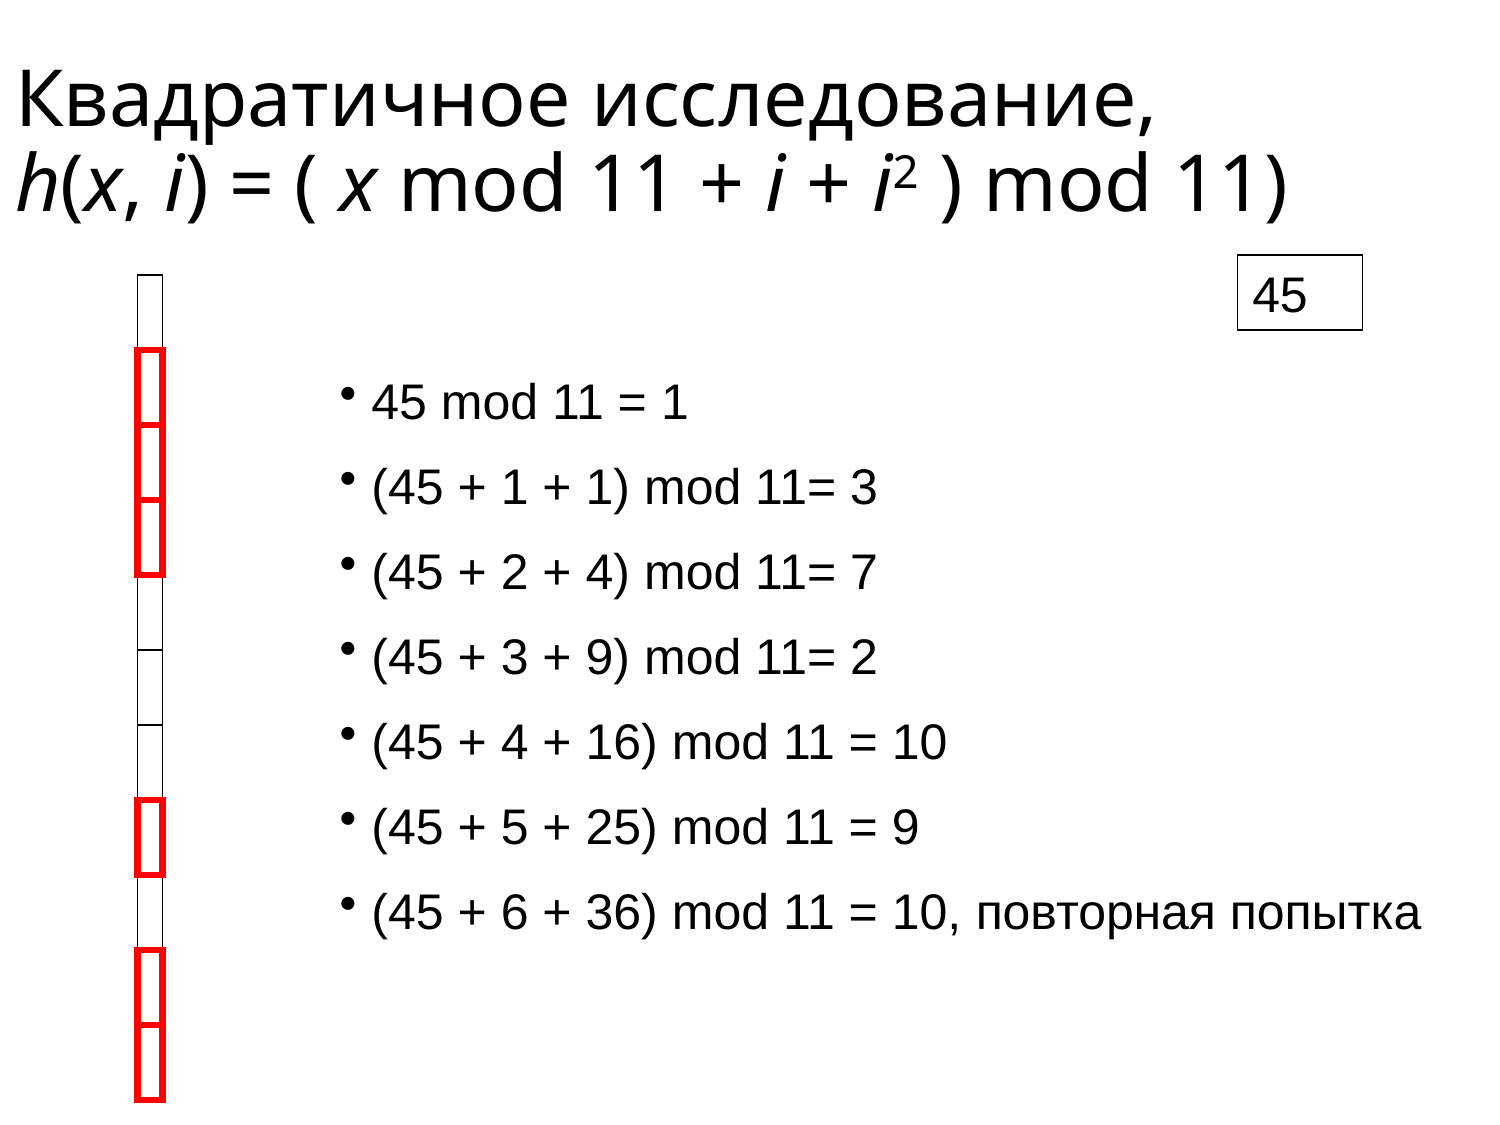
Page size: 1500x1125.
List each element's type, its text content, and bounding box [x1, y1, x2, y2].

text_box 45 mod 11 = 1 (45 + 1 + 1) mod 11= 3 (45 + 2 + 4) mod 11= 7 (45 + 3 + 9) mod 11= 2 (45 + 4 + 16) mod 11 = 10 (45 + 5 + 25) mod 11 = 9 (45 + 6 + 36) mod 11 = 10, повторная попытка [324, 362, 1438, 948]
title Квадратичное исследование, h(x, i) = ( x mod 11 + i + i2 ) mod 11) [0, 50, 1500, 238]
text_box 45 [1237, 254, 1363, 330]
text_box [137, 274, 163, 1100]
